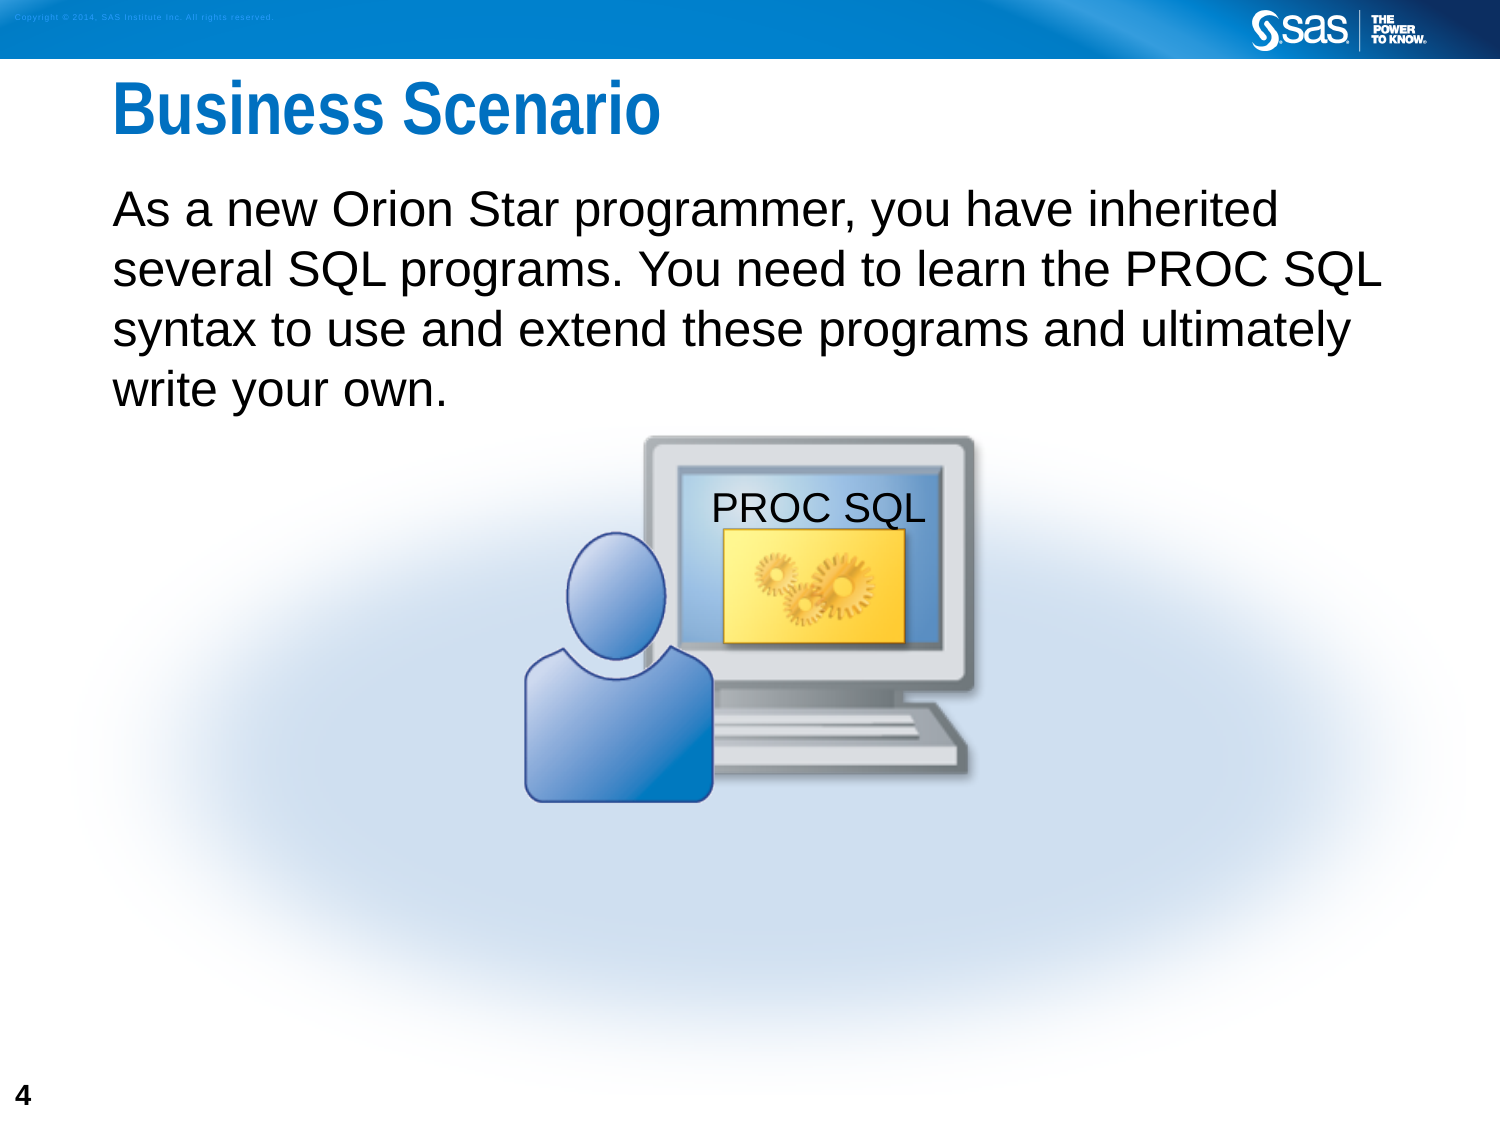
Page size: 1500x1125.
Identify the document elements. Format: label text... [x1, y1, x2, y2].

picture [54, 420, 1467, 1095]
picture [0, 0, 1500, 59]
list As a new Orion Star programmer, you have inherited several SQL programs. You need to learn the PROC SQL syntax to use and extend these programs and ultimately write your own. [112, 176, 1400, 379]
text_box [694, 473, 944, 663]
title Business Scenario [112, 75, 1500, 187]
